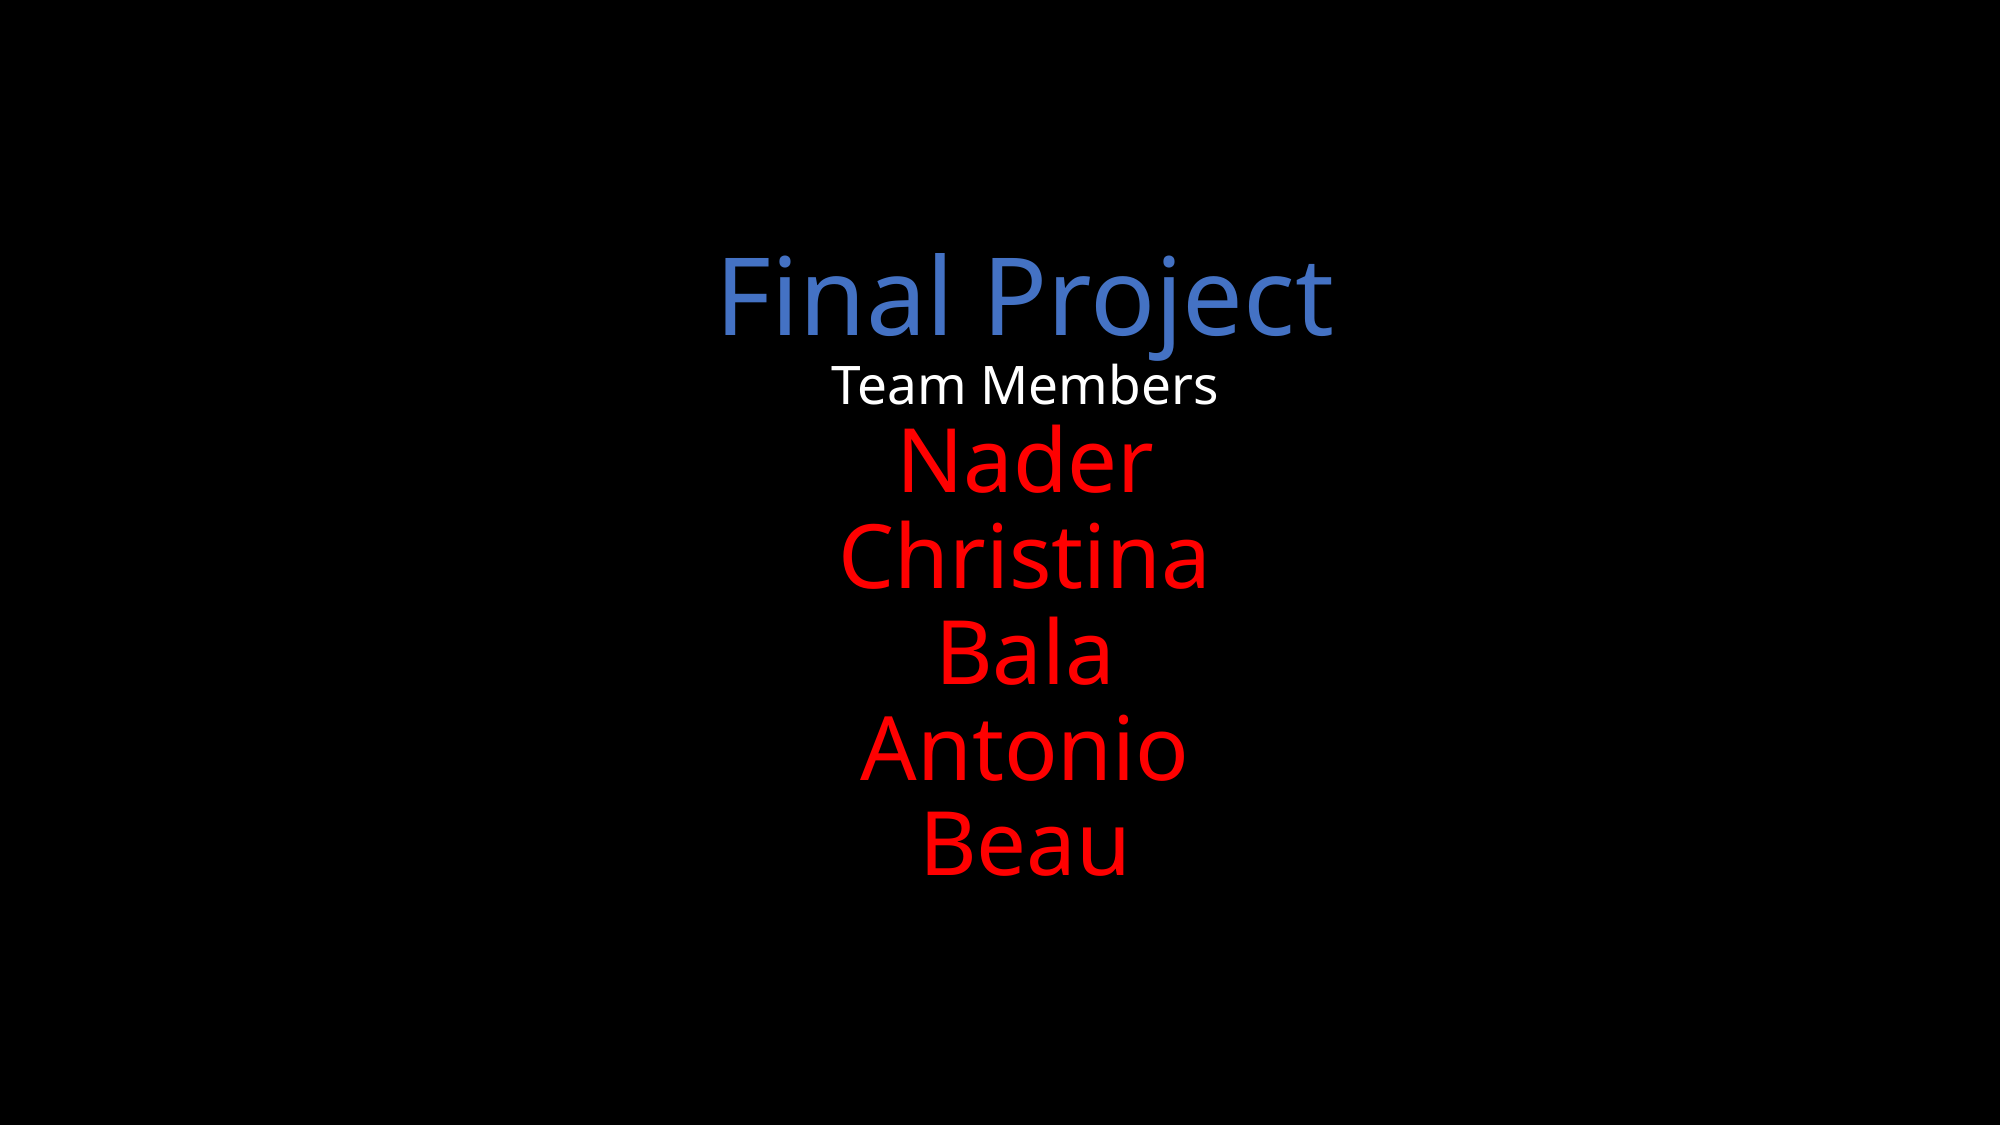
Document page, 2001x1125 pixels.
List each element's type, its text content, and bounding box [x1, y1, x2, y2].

title Final Project Team Members Nader Christina Bala Antonio Beau [132, 229, 1918, 1057]
